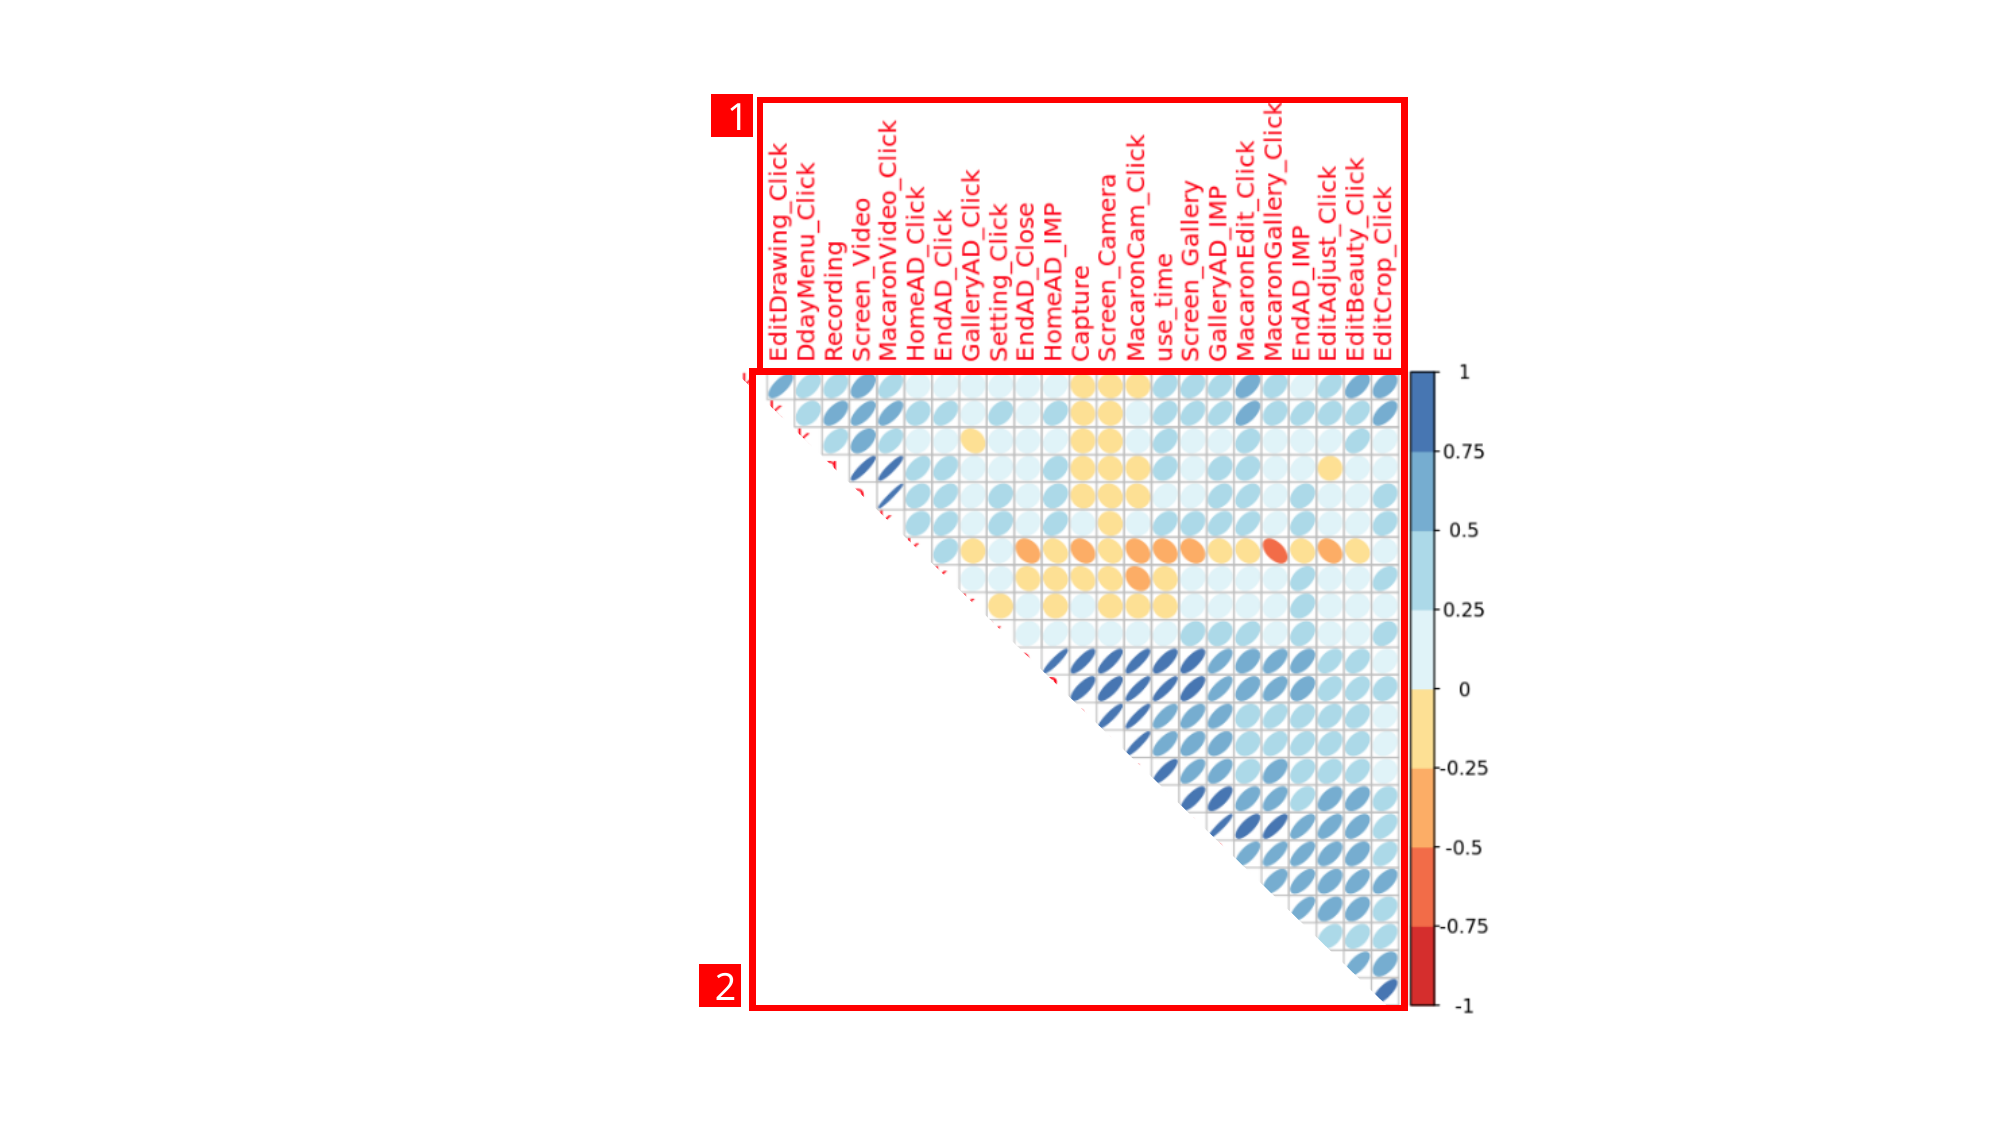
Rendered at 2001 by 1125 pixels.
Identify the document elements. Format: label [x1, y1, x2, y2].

picture [509, 79, 1491, 1046]
